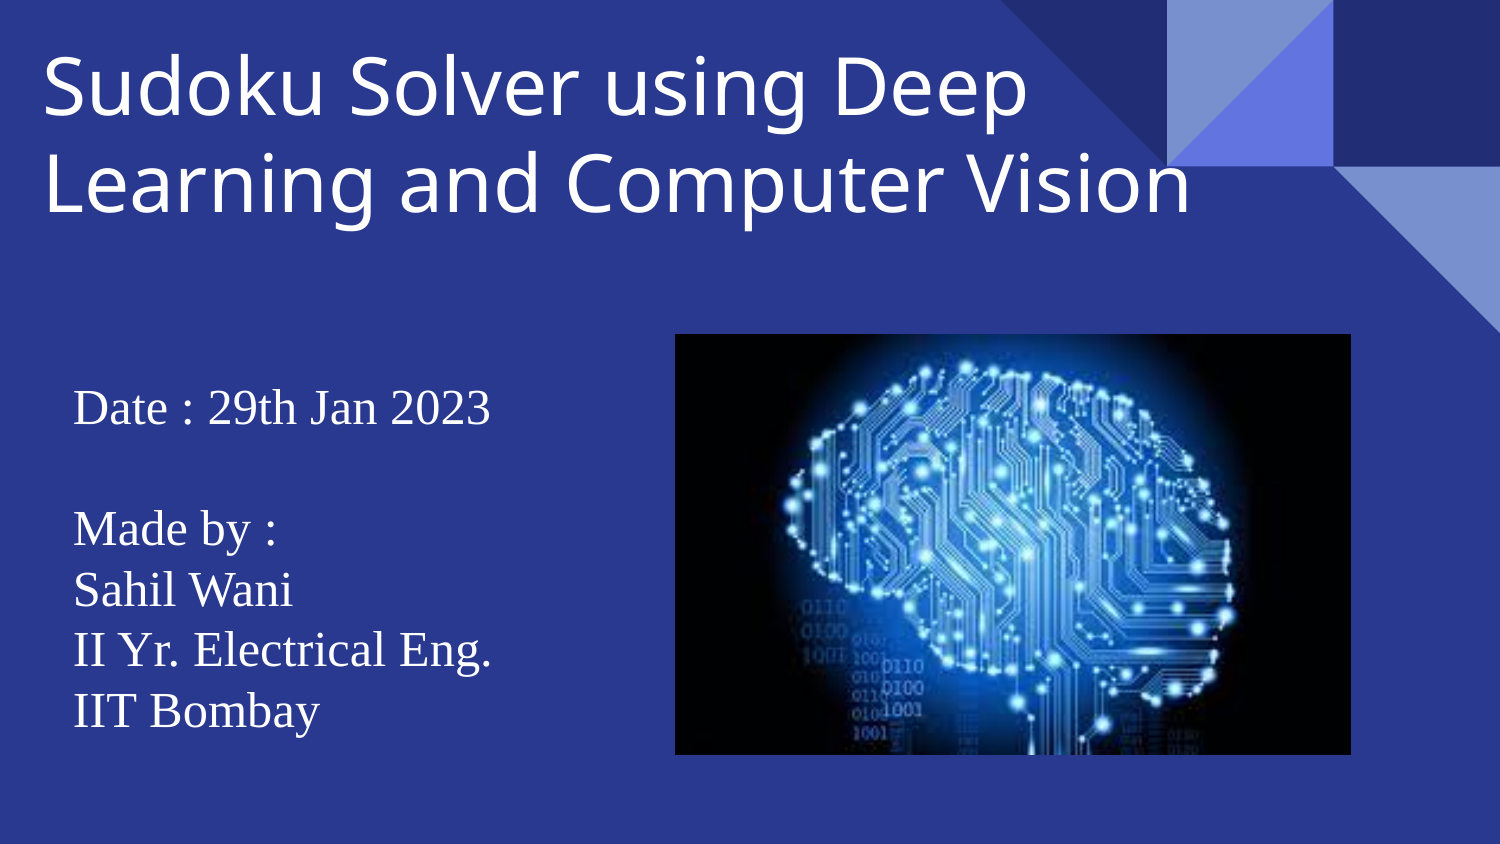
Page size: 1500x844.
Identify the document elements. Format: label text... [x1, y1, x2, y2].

subtitle Date : 29th Jan 2023 Made by : Sahil Wani II Yr. Electrical Eng. IIT Bombay [57, 298, 565, 791]
title Sudoku Solver using Deep Learning and Computer Vision [27, 17, 1264, 244]
picture [674, 334, 1351, 755]
